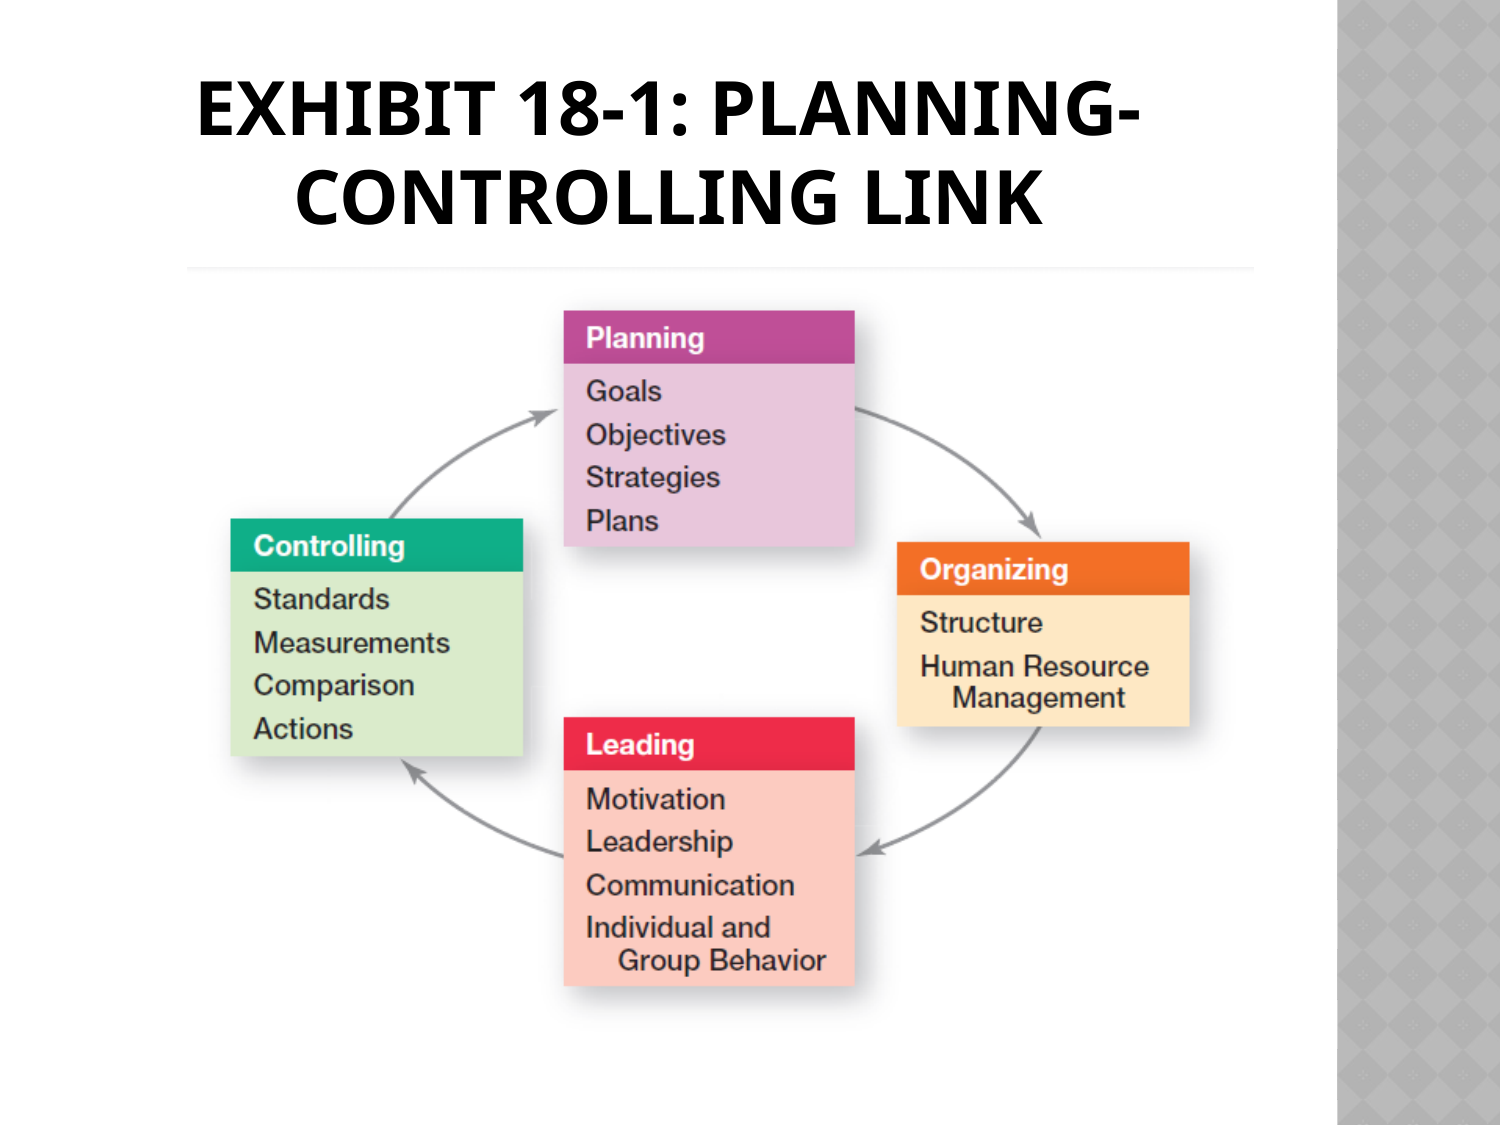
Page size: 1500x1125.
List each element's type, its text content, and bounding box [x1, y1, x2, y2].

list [187, 266, 1254, 1038]
title Exhibit 18-1: Planning-Controlling Link [75, 52, 1263, 240]
